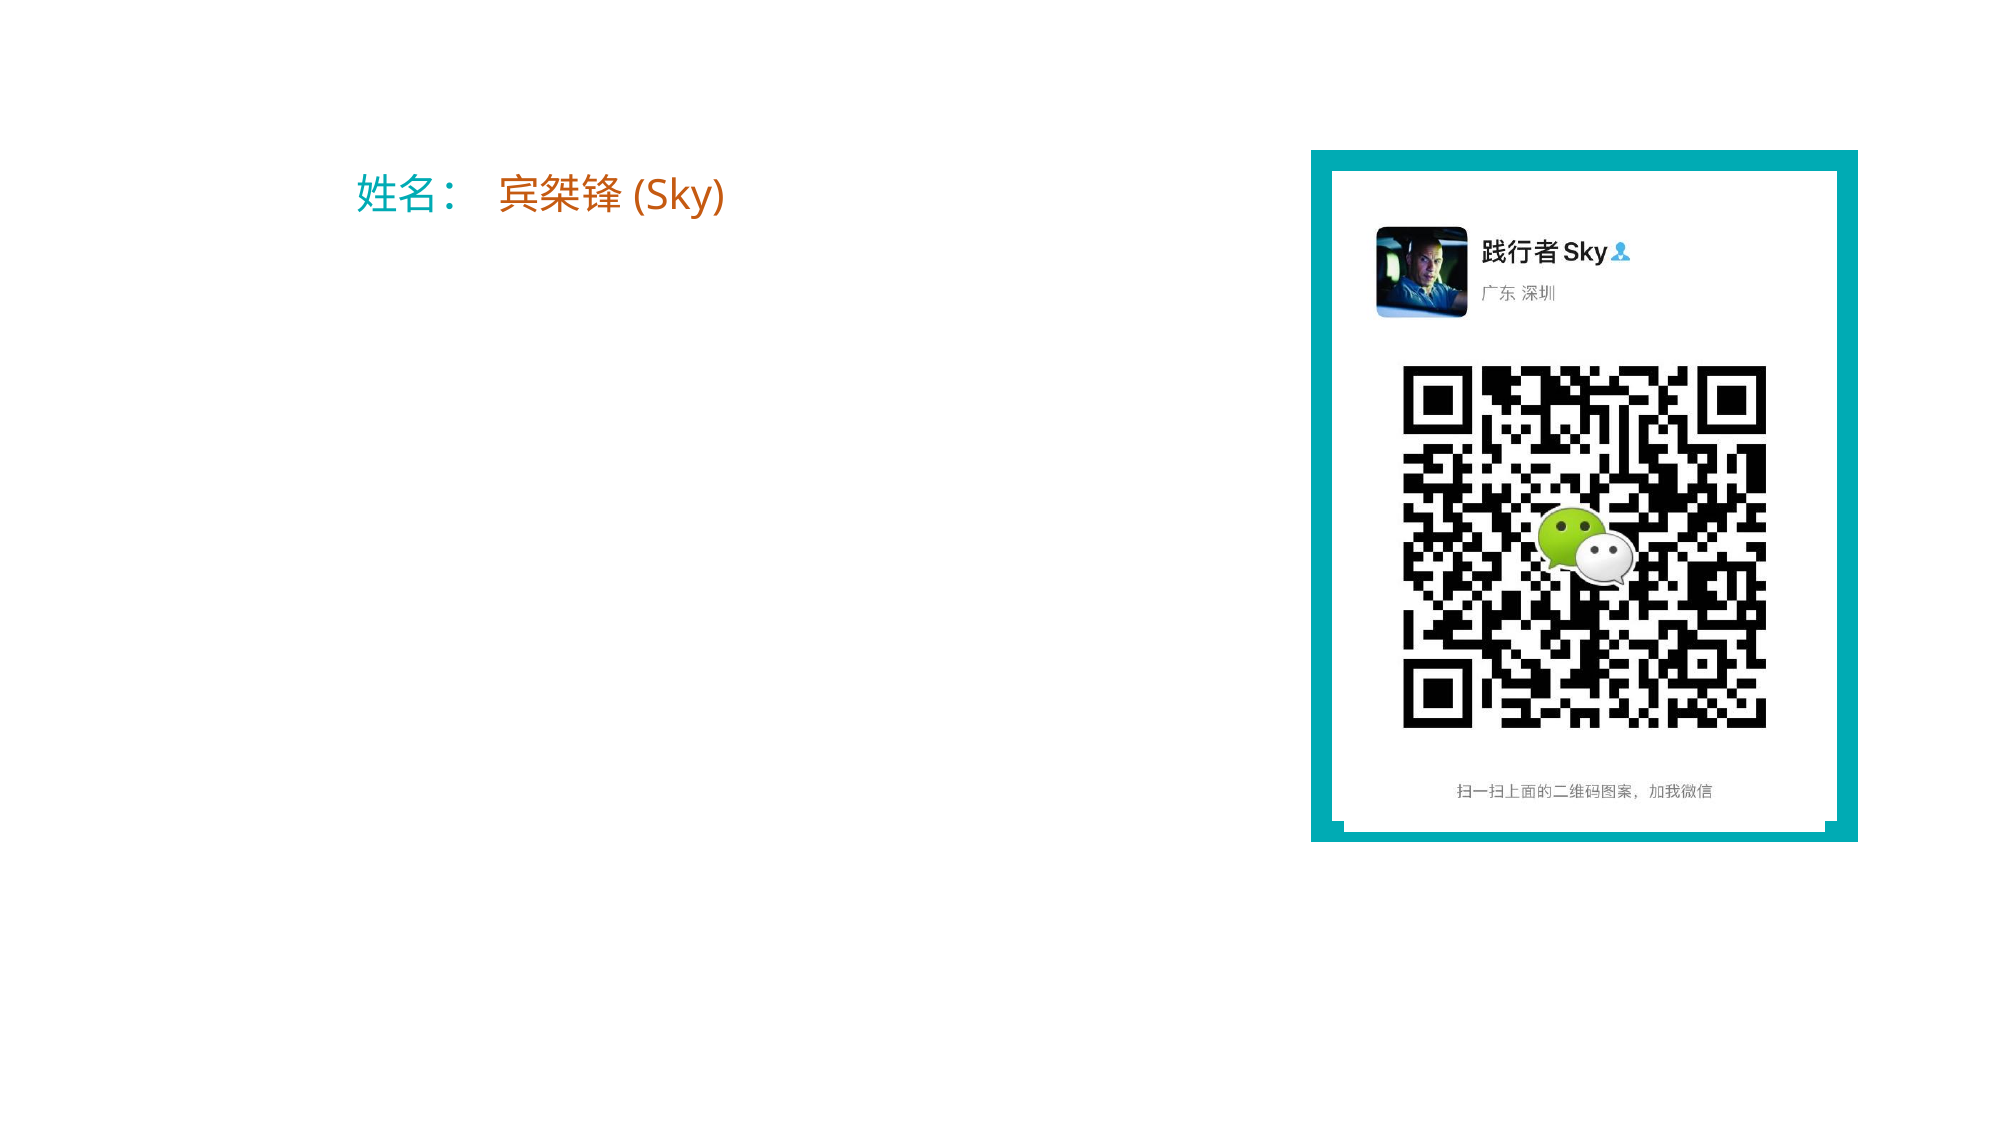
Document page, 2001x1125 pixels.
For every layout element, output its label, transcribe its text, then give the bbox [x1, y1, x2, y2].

picture [1344, 194, 1825, 832]
text_box 宾桀锋(Sky) [497, 160, 740, 226]
text_box [1320, 159, 1848, 833]
text_box 姓名： [341, 160, 497, 226]
